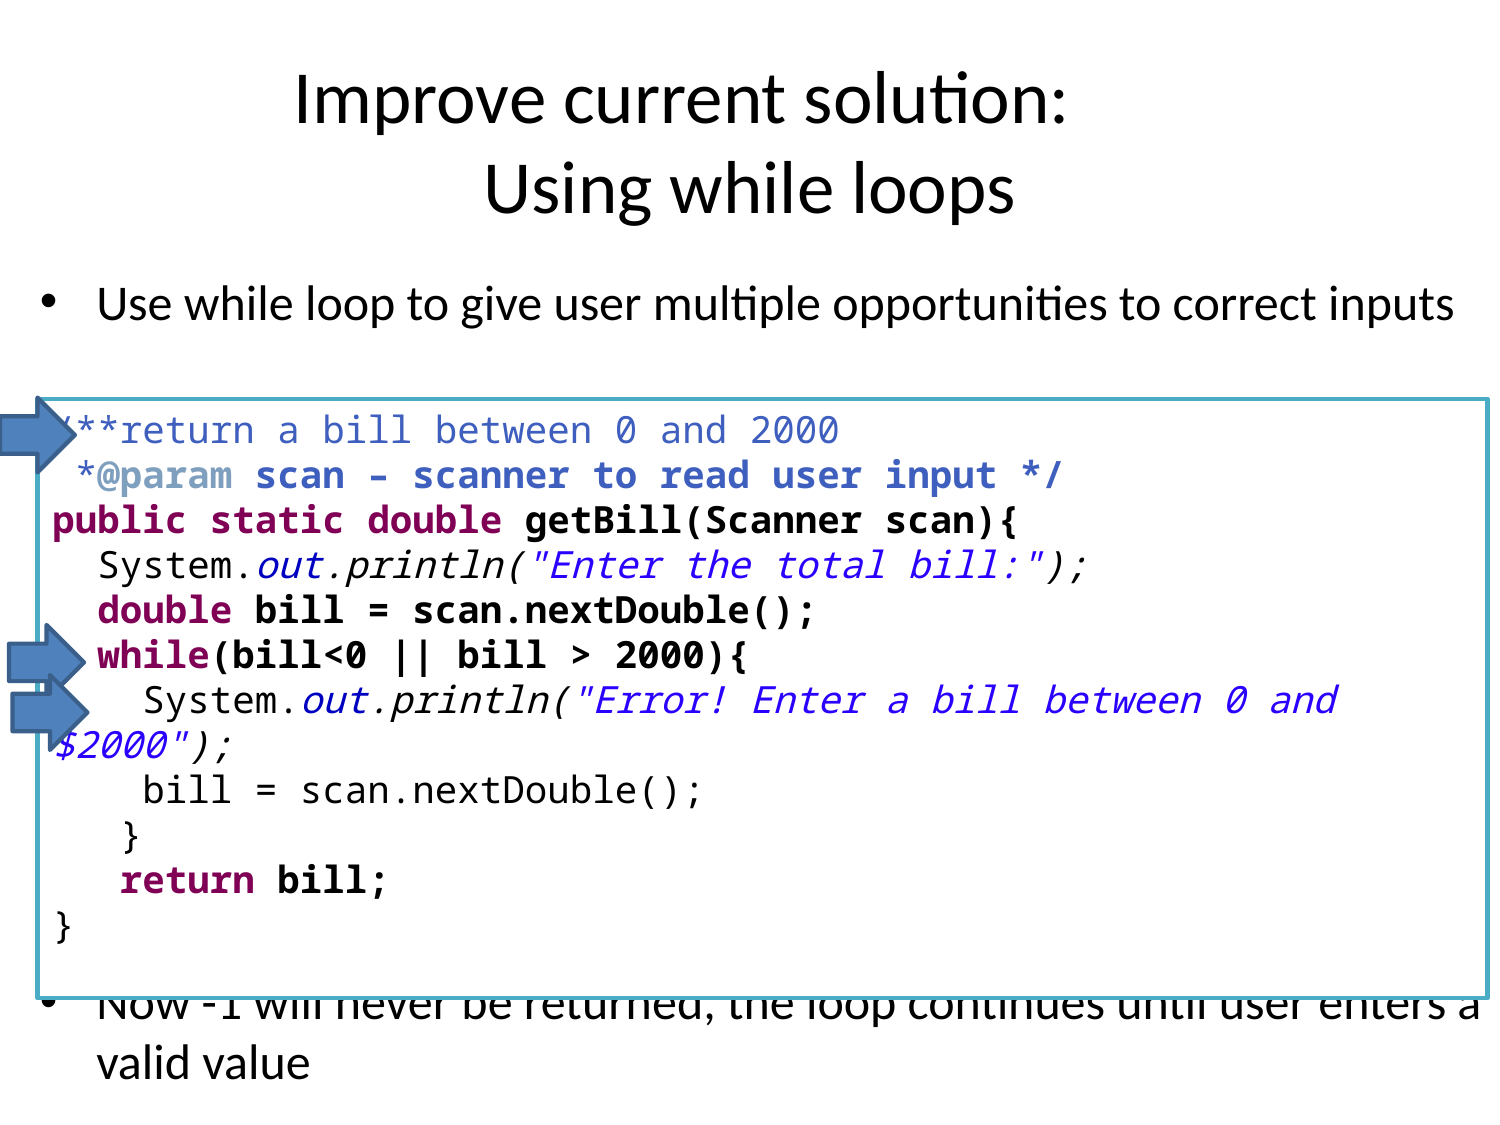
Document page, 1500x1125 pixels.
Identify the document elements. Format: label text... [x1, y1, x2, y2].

title Improve current solution: Using while loops [75, 45, 1425, 233]
list Use while loop to give user multiple opportunities to correct inputs Now -1 will never be returned, the loop continues until user enters a valid value [24, 262, 1500, 1125]
text_box /**return a bill between 0 and 2000 *@param scan – scanner to read user input */ public static double getBill(Scanner scan){ System.out.println("Enter the total bill:"); double bill = scan.nextDouble(); while(bill<0 || bill > 2000){ System.out.println("Error! Enter a bill between 0 and $2000"); bill = scan.nextDouble(); } return bill; } [35, 397, 1490, 1000]
text_box [10, 673, 90, 752]
text_box [0, 395, 78, 475]
text_box [6, 622, 87, 691]
